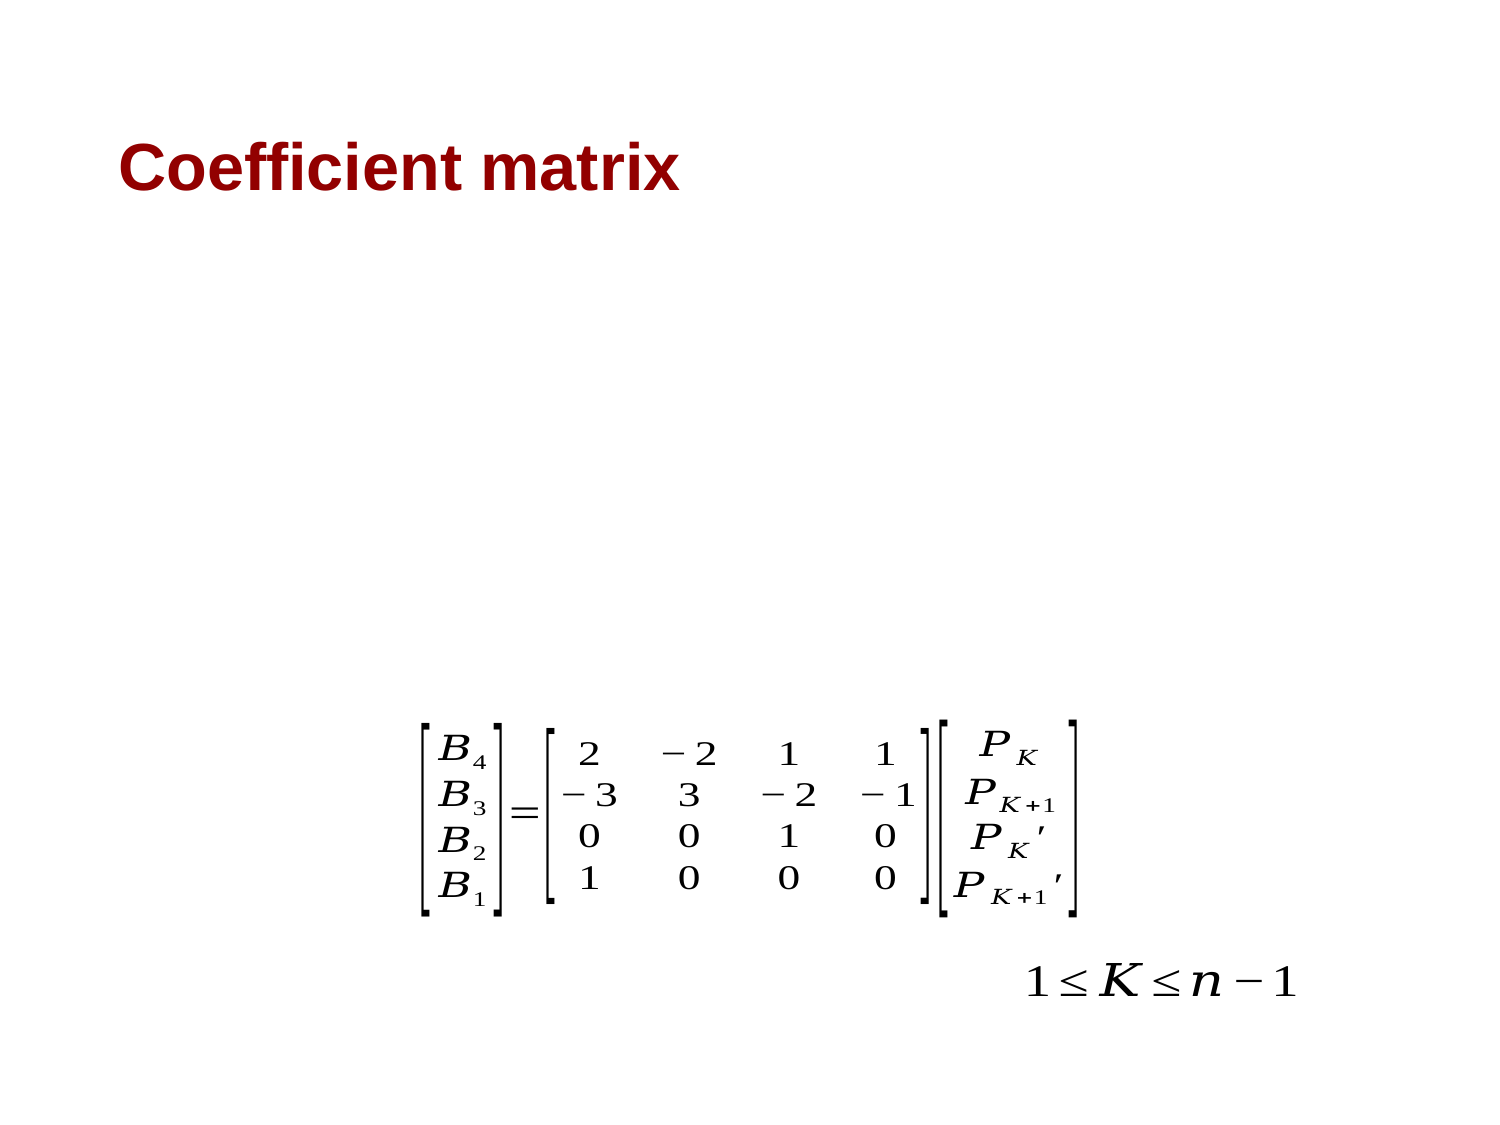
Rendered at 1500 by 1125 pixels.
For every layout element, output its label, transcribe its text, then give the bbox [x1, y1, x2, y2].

title Coefficient matrix [103, 59, 1397, 278]
